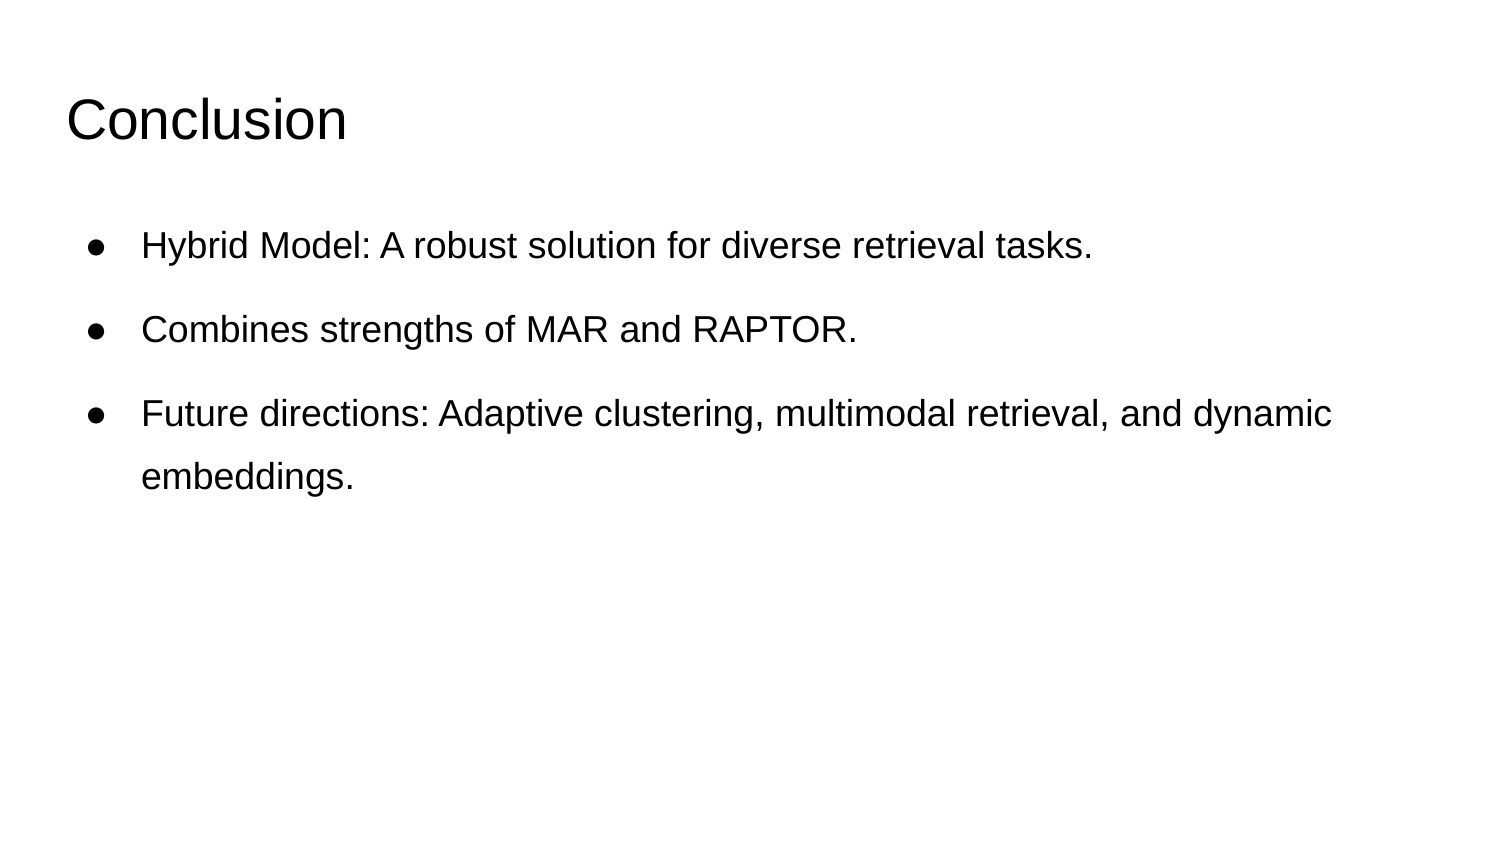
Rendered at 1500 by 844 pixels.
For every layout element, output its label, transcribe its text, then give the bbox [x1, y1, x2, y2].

title Conclusion [51, 72, 1449, 167]
list Hybrid Model: A robust solution for diverse retrieval tasks. Combines strengths of MAR and RAPTOR. Future directions: Adaptive clustering, multimodal retrieval, and dynamic embeddings. [51, 189, 1449, 750]
